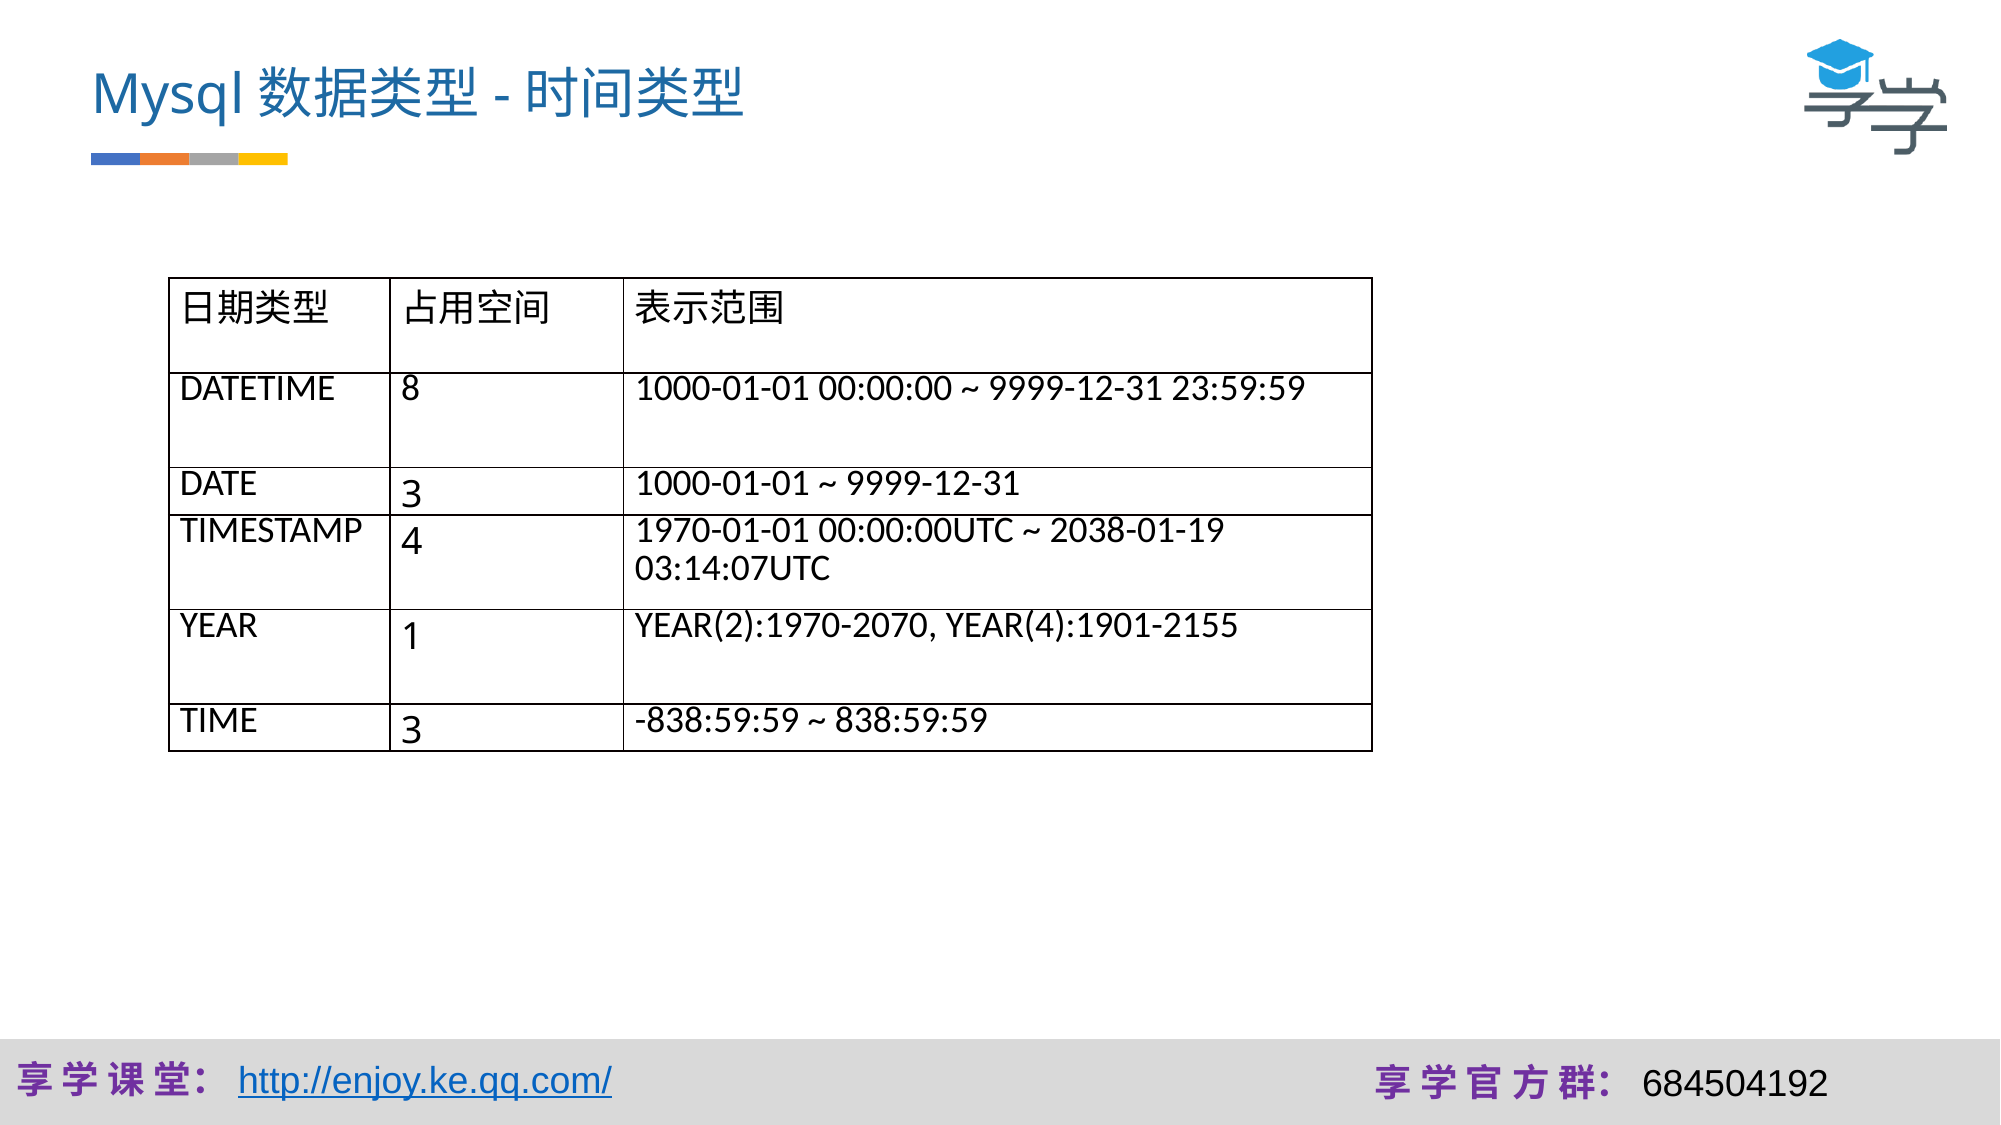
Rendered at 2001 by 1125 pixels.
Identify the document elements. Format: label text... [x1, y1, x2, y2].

table_cell 3 [391, 705, 623, 750]
table_cell 1000-01-01 00:00:00 ~ 9999-12-31 23:59:59 [624, 374, 1371, 467]
table_cell -838:59:59 ~ 838:59:59 [624, 705, 1371, 750]
table_cell TIMESTAMP [170, 516, 389, 609]
table_header 占用空间 [391, 279, 623, 372]
picture [1799, 20, 1952, 173]
table_cell 1970-01-01 00:00:00UTC ~ 2038-01-19 03:14:07UTC [624, 516, 1371, 609]
table_header 表示范围 [624, 279, 1371, 372]
table_header 日期类型 [170, 279, 389, 372]
table_cell 1000-01-01 ~ 9999-12-31 [624, 468, 1371, 514]
table_cell YEAR [170, 610, 389, 703]
table_cell DATETIME [170, 374, 389, 467]
table_cell 3 [391, 468, 623, 514]
table_cell 1 [391, 610, 623, 703]
table_cell TIME [170, 705, 389, 750]
text_box Mysql数据类型-时间类型 [91, 57, 1497, 125]
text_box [90, 152, 288, 166]
table_cell 4 [391, 516, 623, 609]
table_cell DATE [170, 468, 389, 514]
table_cell YEAR(2):1970-2070, YEAR(4):1901-2155 [624, 610, 1371, 703]
table_cell 8 [391, 374, 623, 467]
